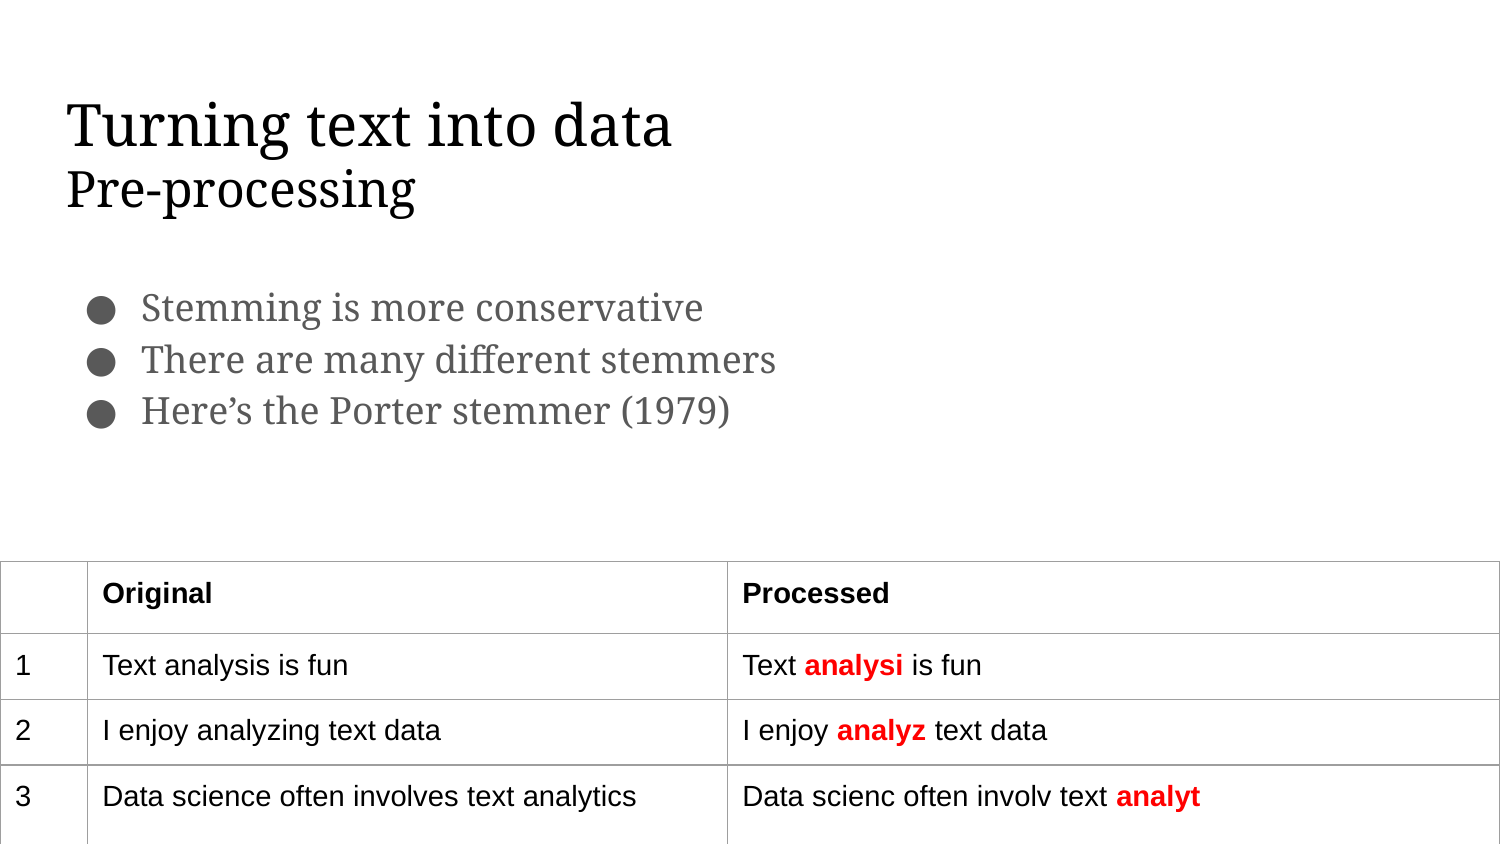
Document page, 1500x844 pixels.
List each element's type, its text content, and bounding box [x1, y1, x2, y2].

table_header Original [88, 562, 727, 633]
table_cell 1 [1, 634, 87, 699]
table_cell Text analysi is fun [728, 634, 1499, 699]
table_cell Data science often involves text analytics [88, 766, 727, 844]
table_header [1, 562, 87, 633]
title Turning text into data Pre-processing [51, 72, 1449, 167]
list Stemming is more conservative There are many different stemmers Here’s the Porter stemmer (1979) [51, 262, 1449, 561]
table_cell Text analysis is fun [88, 634, 727, 699]
table_cell Data scienc often involv text analyt [728, 766, 1499, 844]
table_cell 3 [1, 766, 87, 844]
table_cell 2 [1, 700, 87, 764]
table_header Processed [728, 562, 1499, 633]
table_cell I enjoy analyzing text data [88, 700, 727, 764]
table_cell I enjoy analyz text data [728, 700, 1499, 764]
